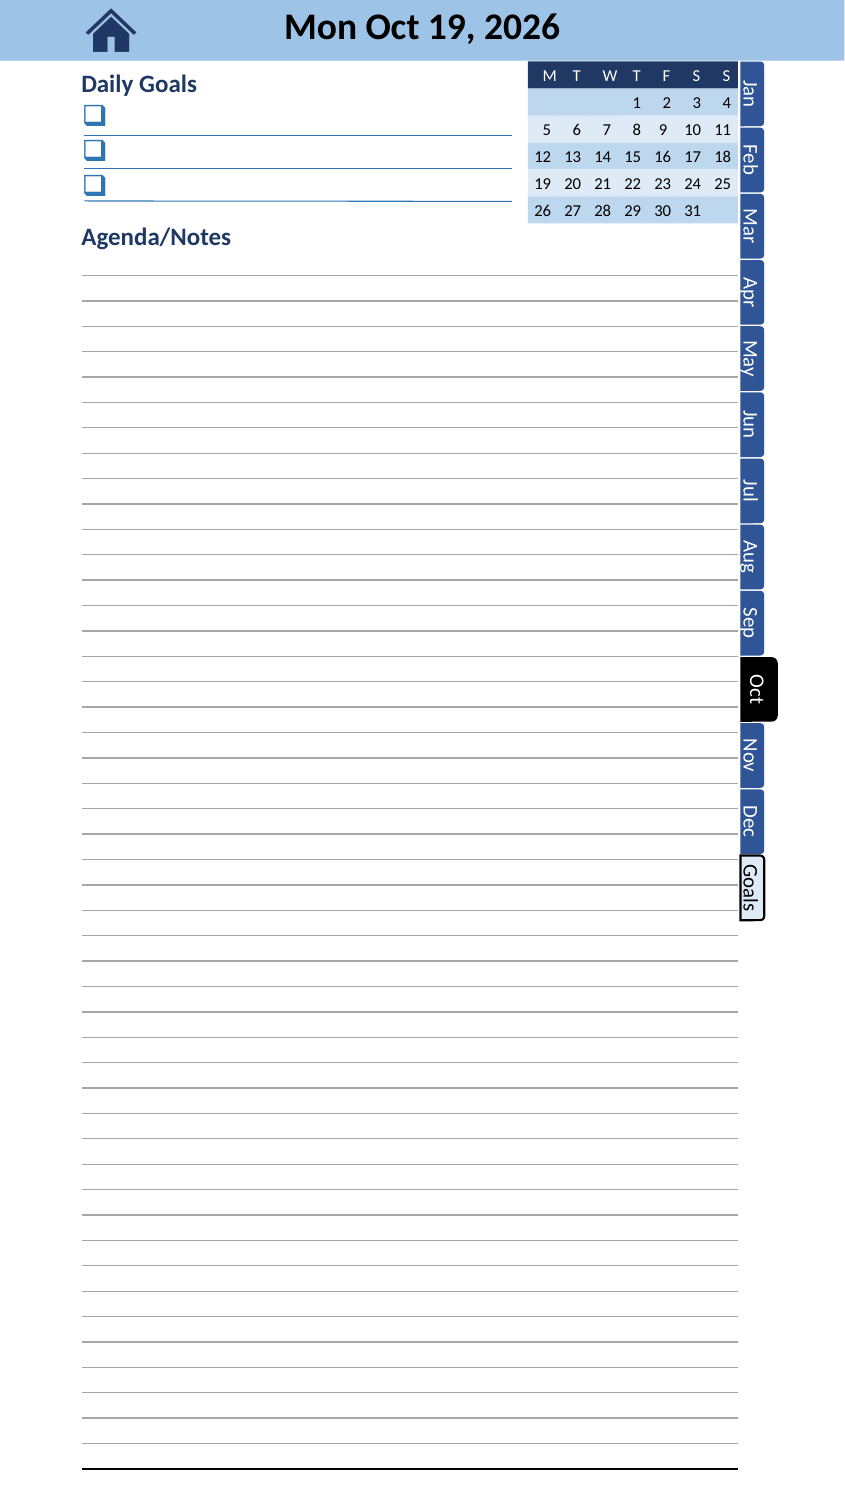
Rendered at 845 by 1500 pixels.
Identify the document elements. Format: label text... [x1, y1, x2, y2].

list Mon Oct 19, 2026 [190, 0, 655, 61]
picture [82, 1, 140, 59]
